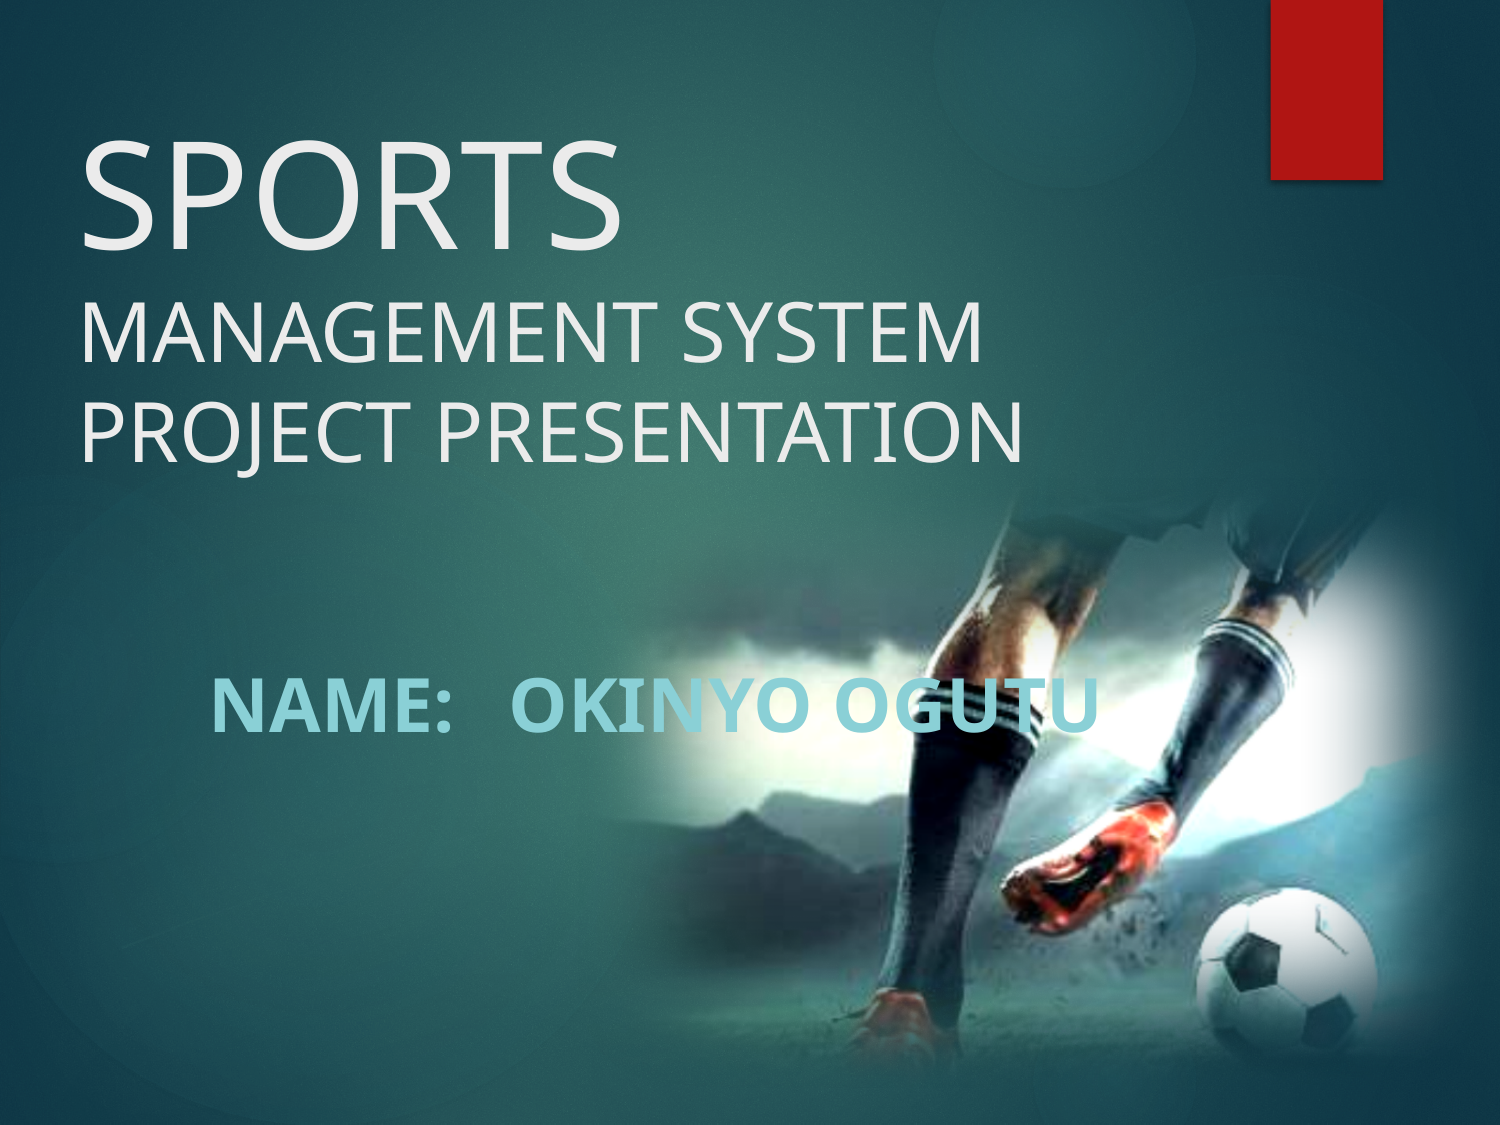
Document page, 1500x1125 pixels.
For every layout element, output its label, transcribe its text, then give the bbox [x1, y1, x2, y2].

title SPORTS MANAGEMENT SYSTEM PROJECT PRESENTATION [62, 112, 1356, 487]
picture [574, 474, 1500, 1092]
subtitle NAME: OKINYO OGUTU [62, 650, 568, 831]
